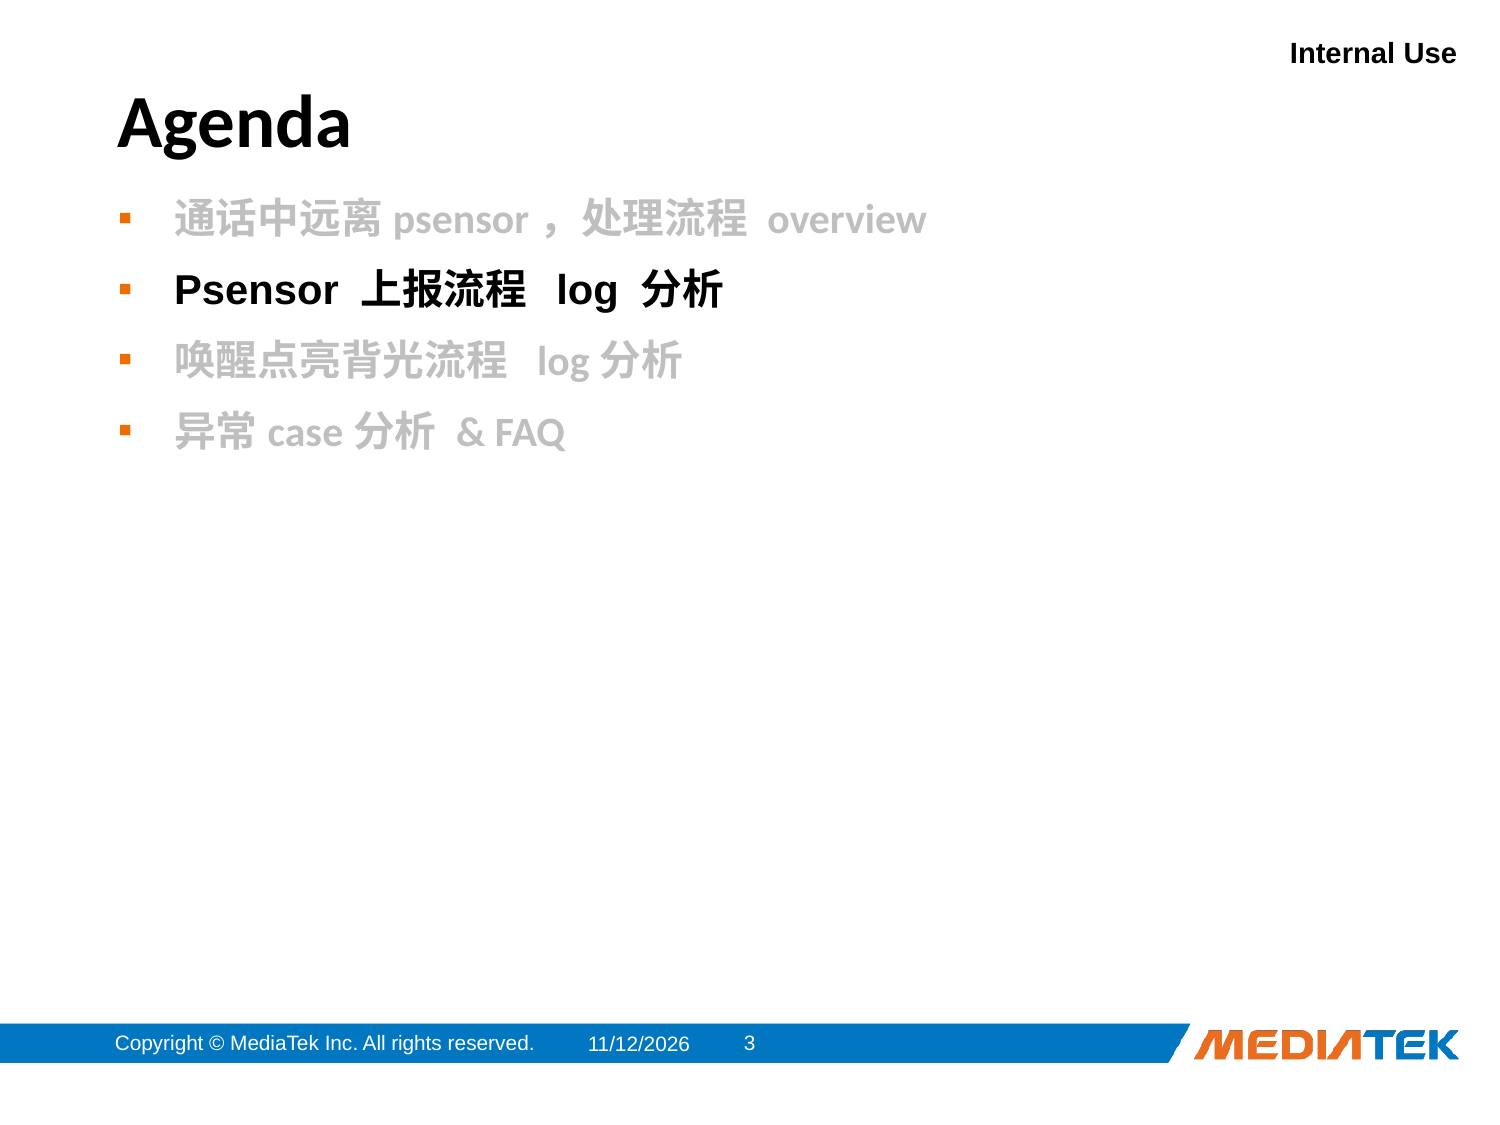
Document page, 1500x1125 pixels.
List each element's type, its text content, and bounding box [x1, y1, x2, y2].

picture [789, 1023, 1459, 1063]
list 通话中远离psensor，处理流程 overview Psensor 上报流程 log 分析 唤醒点亮背光流程 log分析 异常case分析 & FAQ [102, 184, 1425, 998]
slide_number 3 [711, 1022, 789, 1090]
footer Copyright © MediaTek Inc. All rights reserved. [99, 1022, 573, 1090]
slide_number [573, 1022, 711, 1090]
title Agenda [101, 62, 1425, 172]
picture [0, 1023, 99, 1063]
